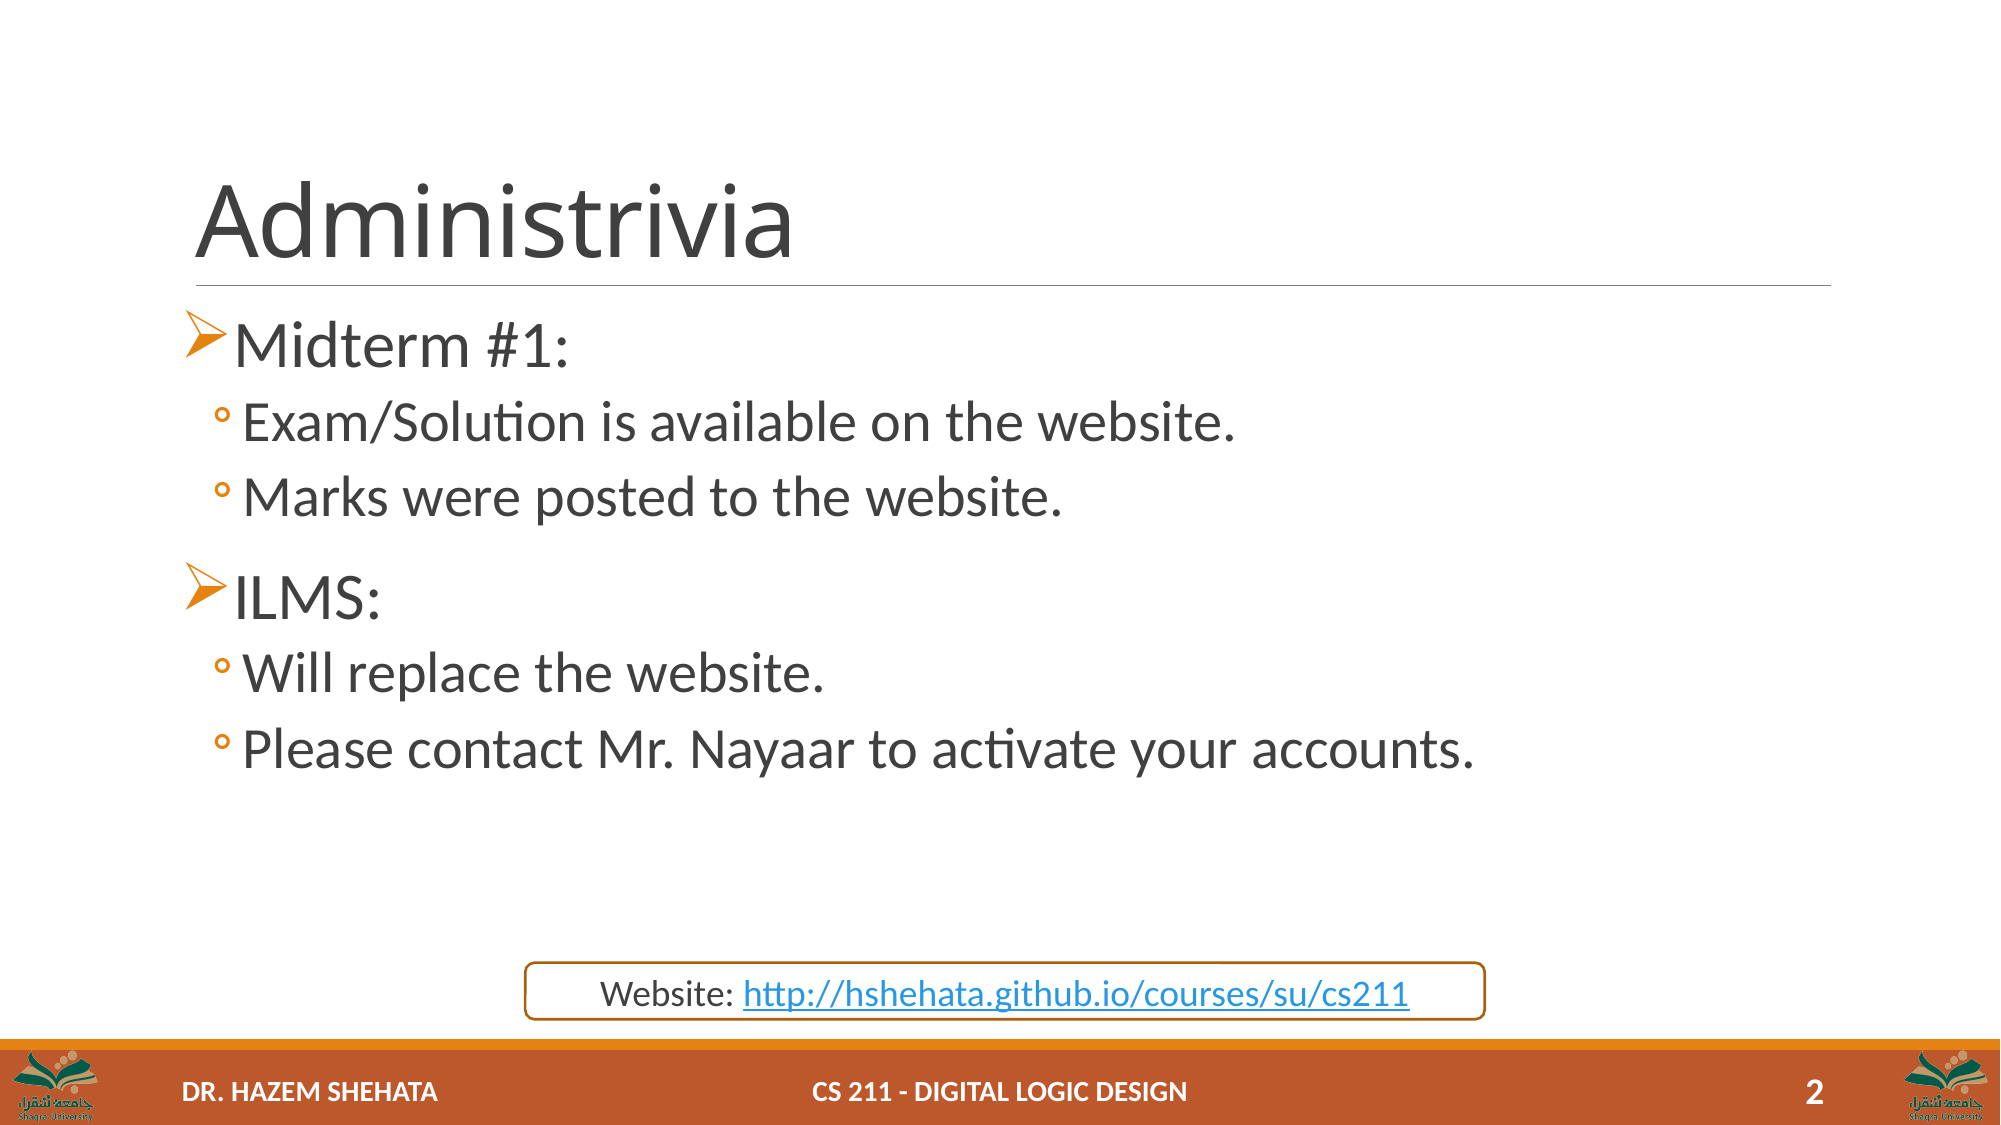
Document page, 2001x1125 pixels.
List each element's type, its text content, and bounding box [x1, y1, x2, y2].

picture [0, 1050, 111, 1125]
list Midterm #1: Exam/Solution is available on the website. Marks were posted to the website. ILMS: Will replace the website. Please contact Mr. Nayaar to activate your accounts. [180, 302, 1830, 963]
text_box Website: http://hshehata.github.io/courses/su/cs211 [523, 961, 1487, 1021]
footer CS 211 - Digital Logic Design [604, 1059, 1396, 1120]
slide_number 2 [1624, 1059, 1840, 1120]
picture [1890, 1049, 2001, 1125]
title Administrivia [180, 47, 1830, 285]
